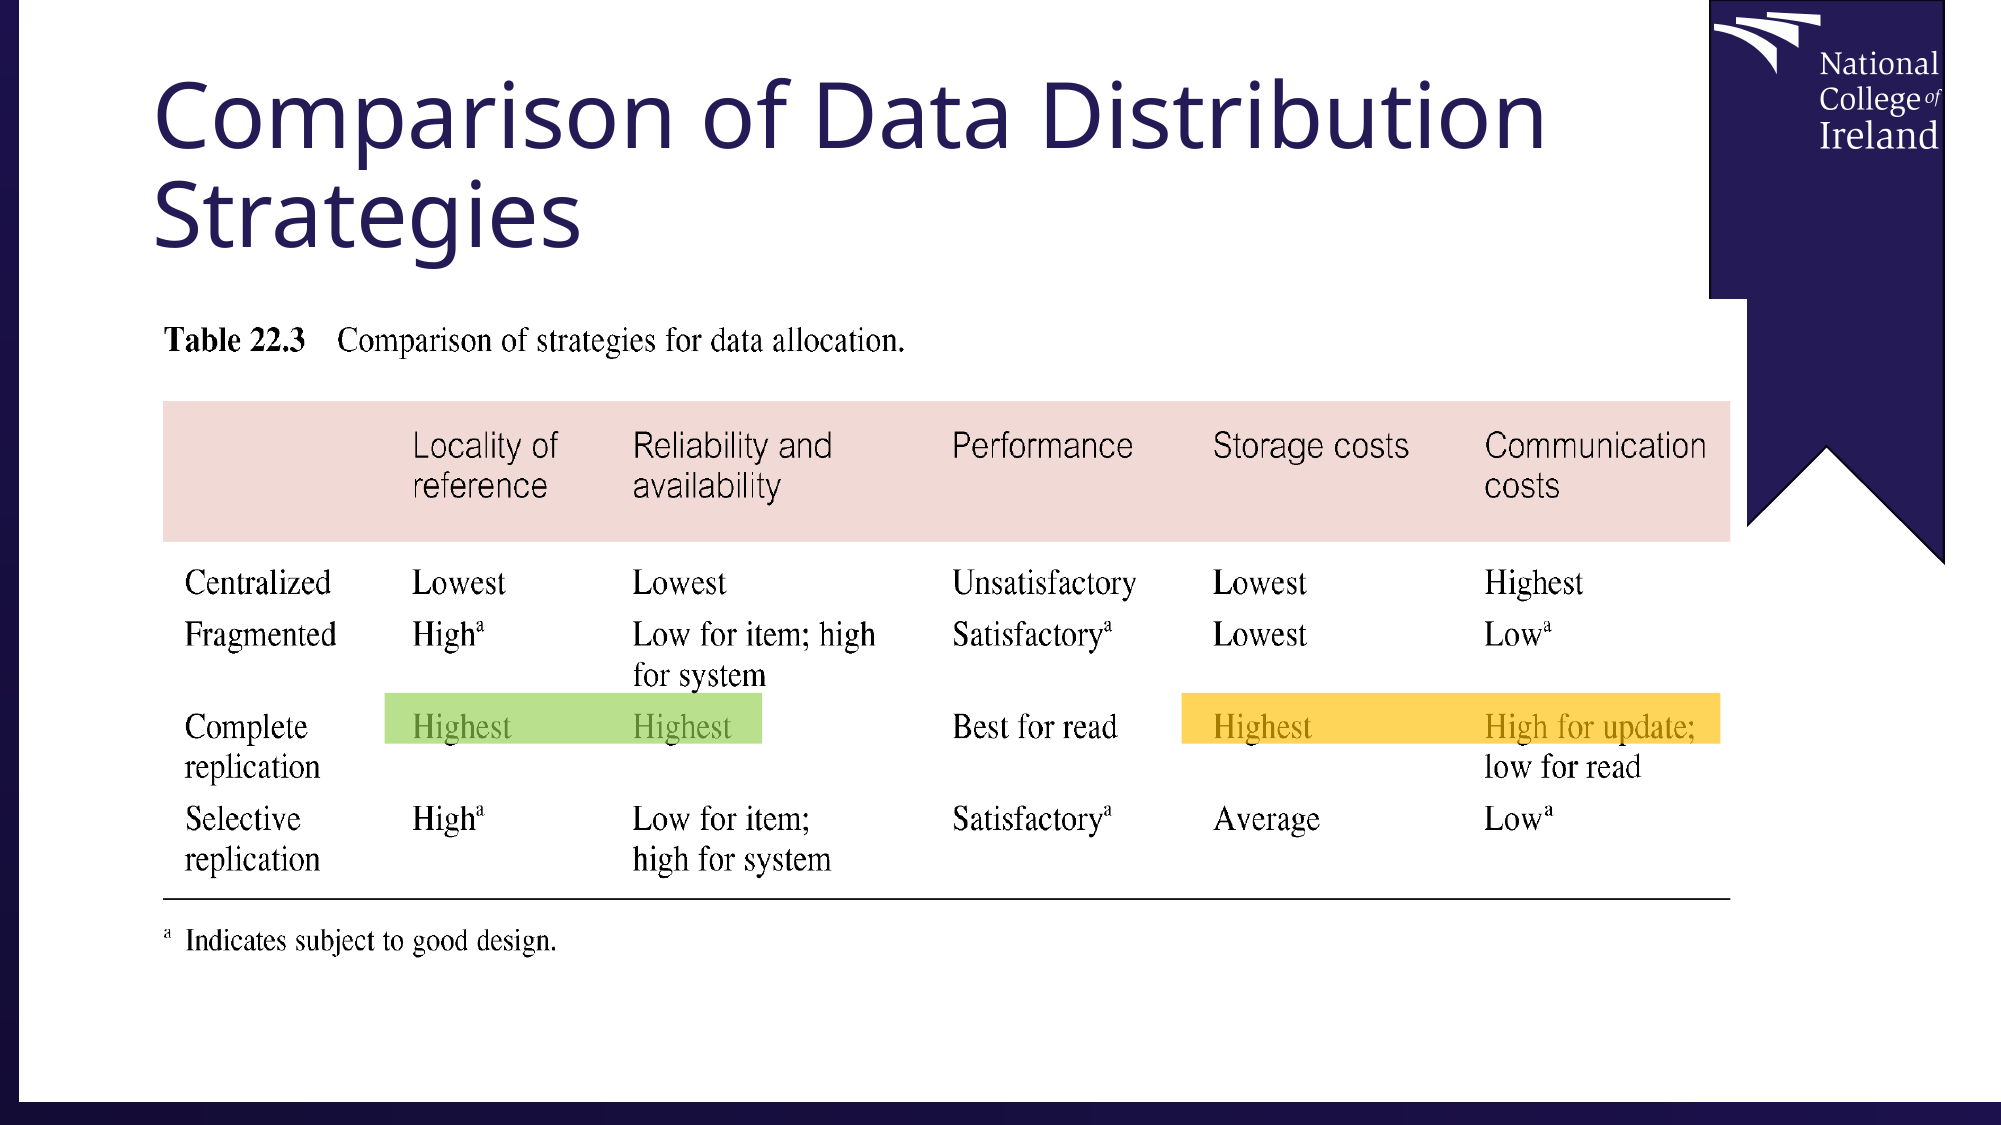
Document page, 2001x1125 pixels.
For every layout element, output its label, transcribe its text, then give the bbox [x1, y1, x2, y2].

title Comparison of Data Distribution Strategies [137, 59, 1700, 278]
picture [1714, 12, 1942, 149]
picture [137, 299, 1747, 980]
